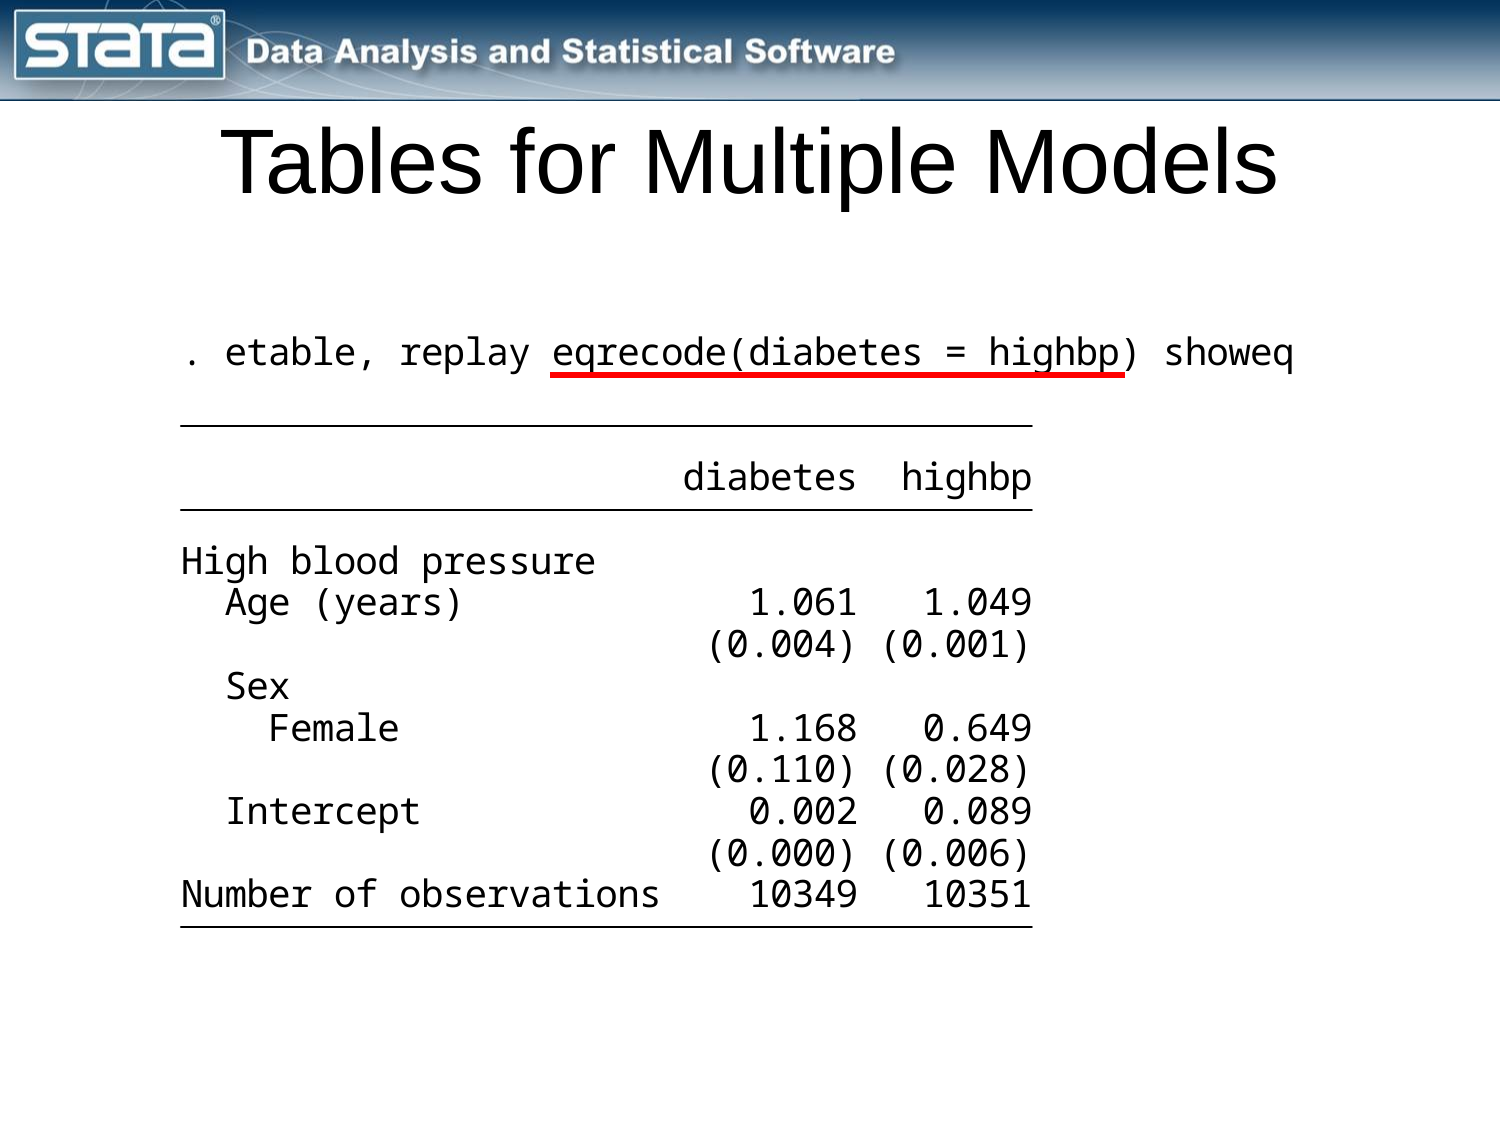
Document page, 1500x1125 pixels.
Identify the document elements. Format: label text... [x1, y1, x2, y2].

title Tables for Multiple Models [0, 108, 1500, 213]
picture [0, 0, 1500, 102]
picture [174, 324, 1326, 994]
